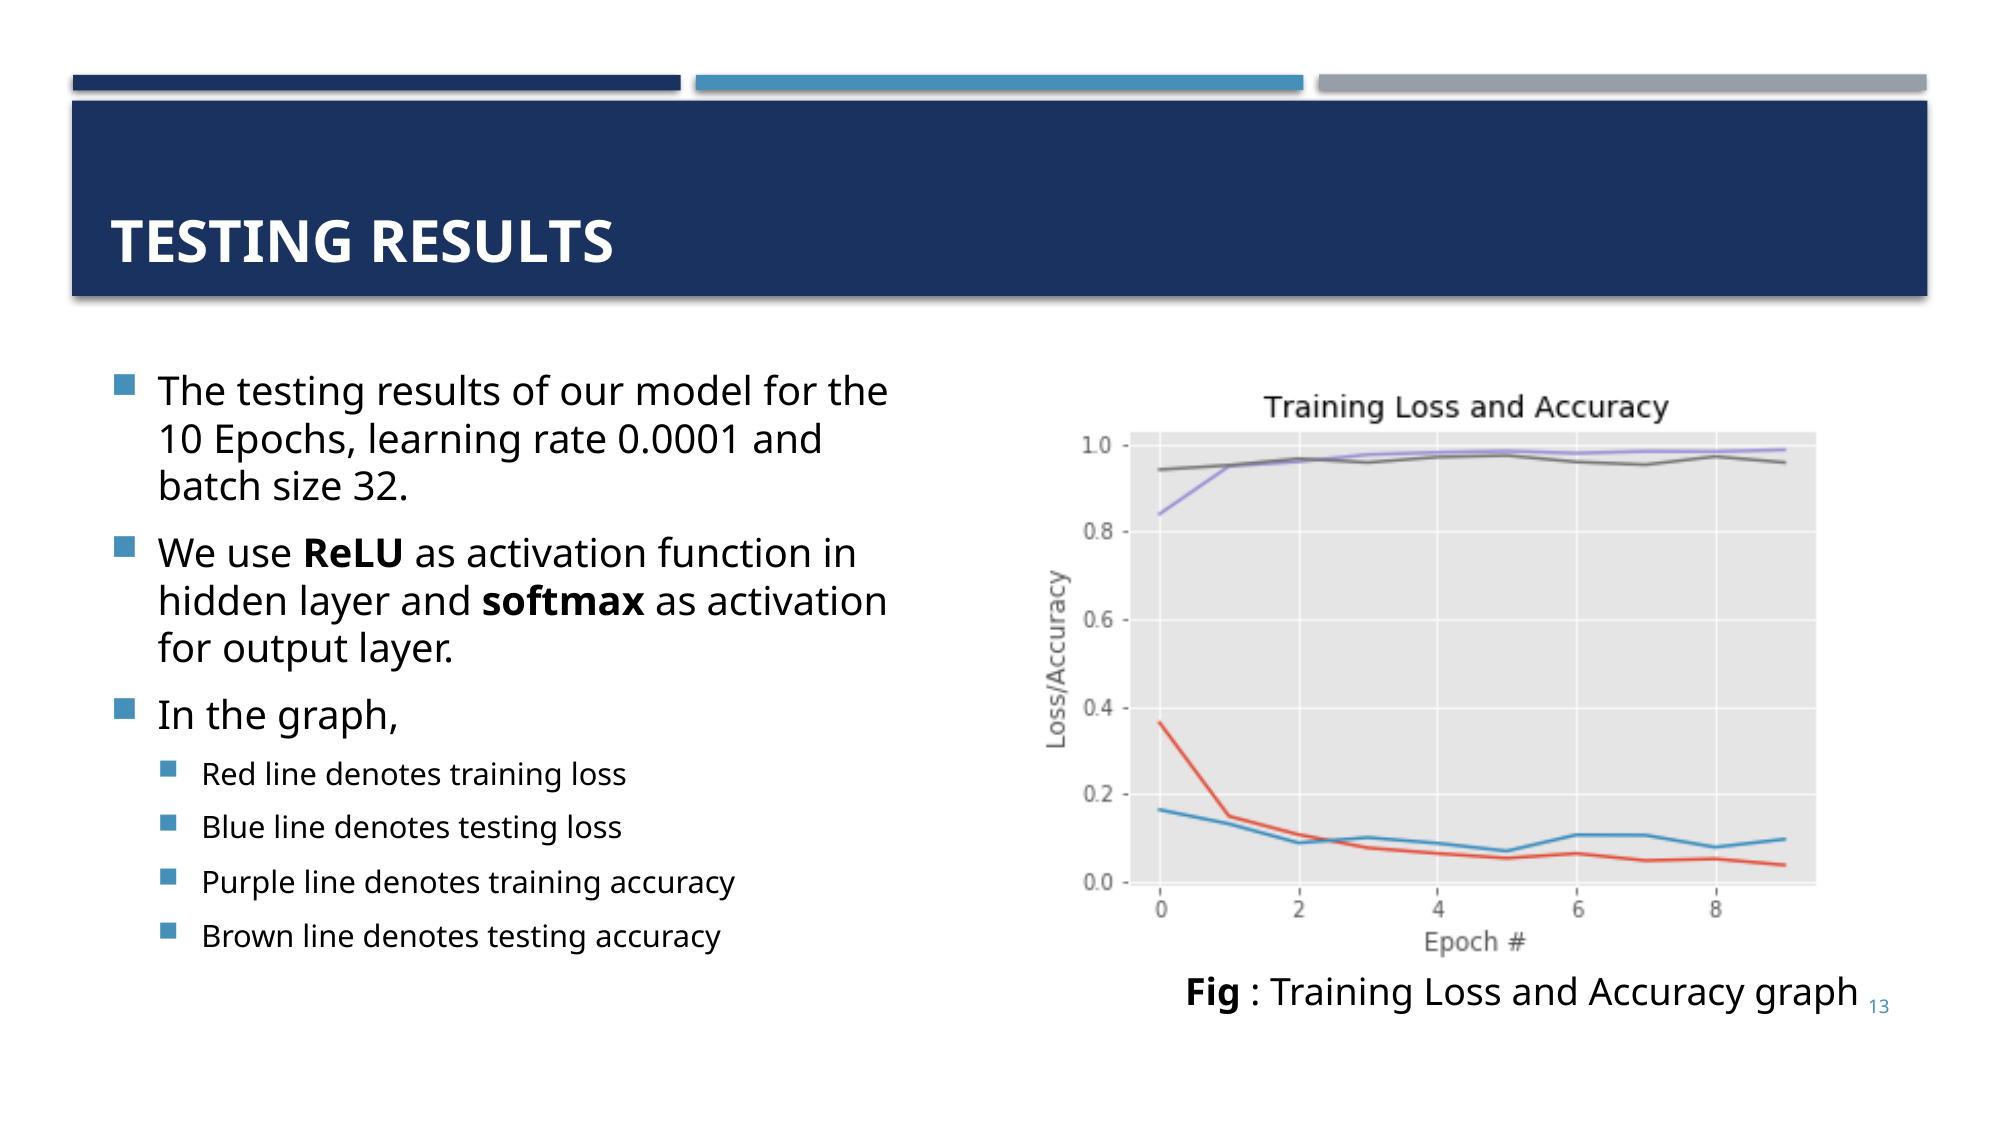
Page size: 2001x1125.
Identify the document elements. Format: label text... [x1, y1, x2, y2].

title TEsTING Results [95, 115, 1905, 282]
slide_number 13 [1732, 977, 1905, 1037]
list The testing results of our model for the 10 Epochs, learning rate 0.0001 and batch size 32. We use ReLU as activation function in hidden layer and softmax as activation for output layer. In the graph, Red line denotes training loss Blue line denotes testing loss Purple line denotes training accuracy Brown line denotes testing accuracy [95, 357, 906, 962]
picture [1018, 357, 1906, 962]
text_box Fig : Training Loss and Accuracy graph [1097, 961, 1949, 1021]
